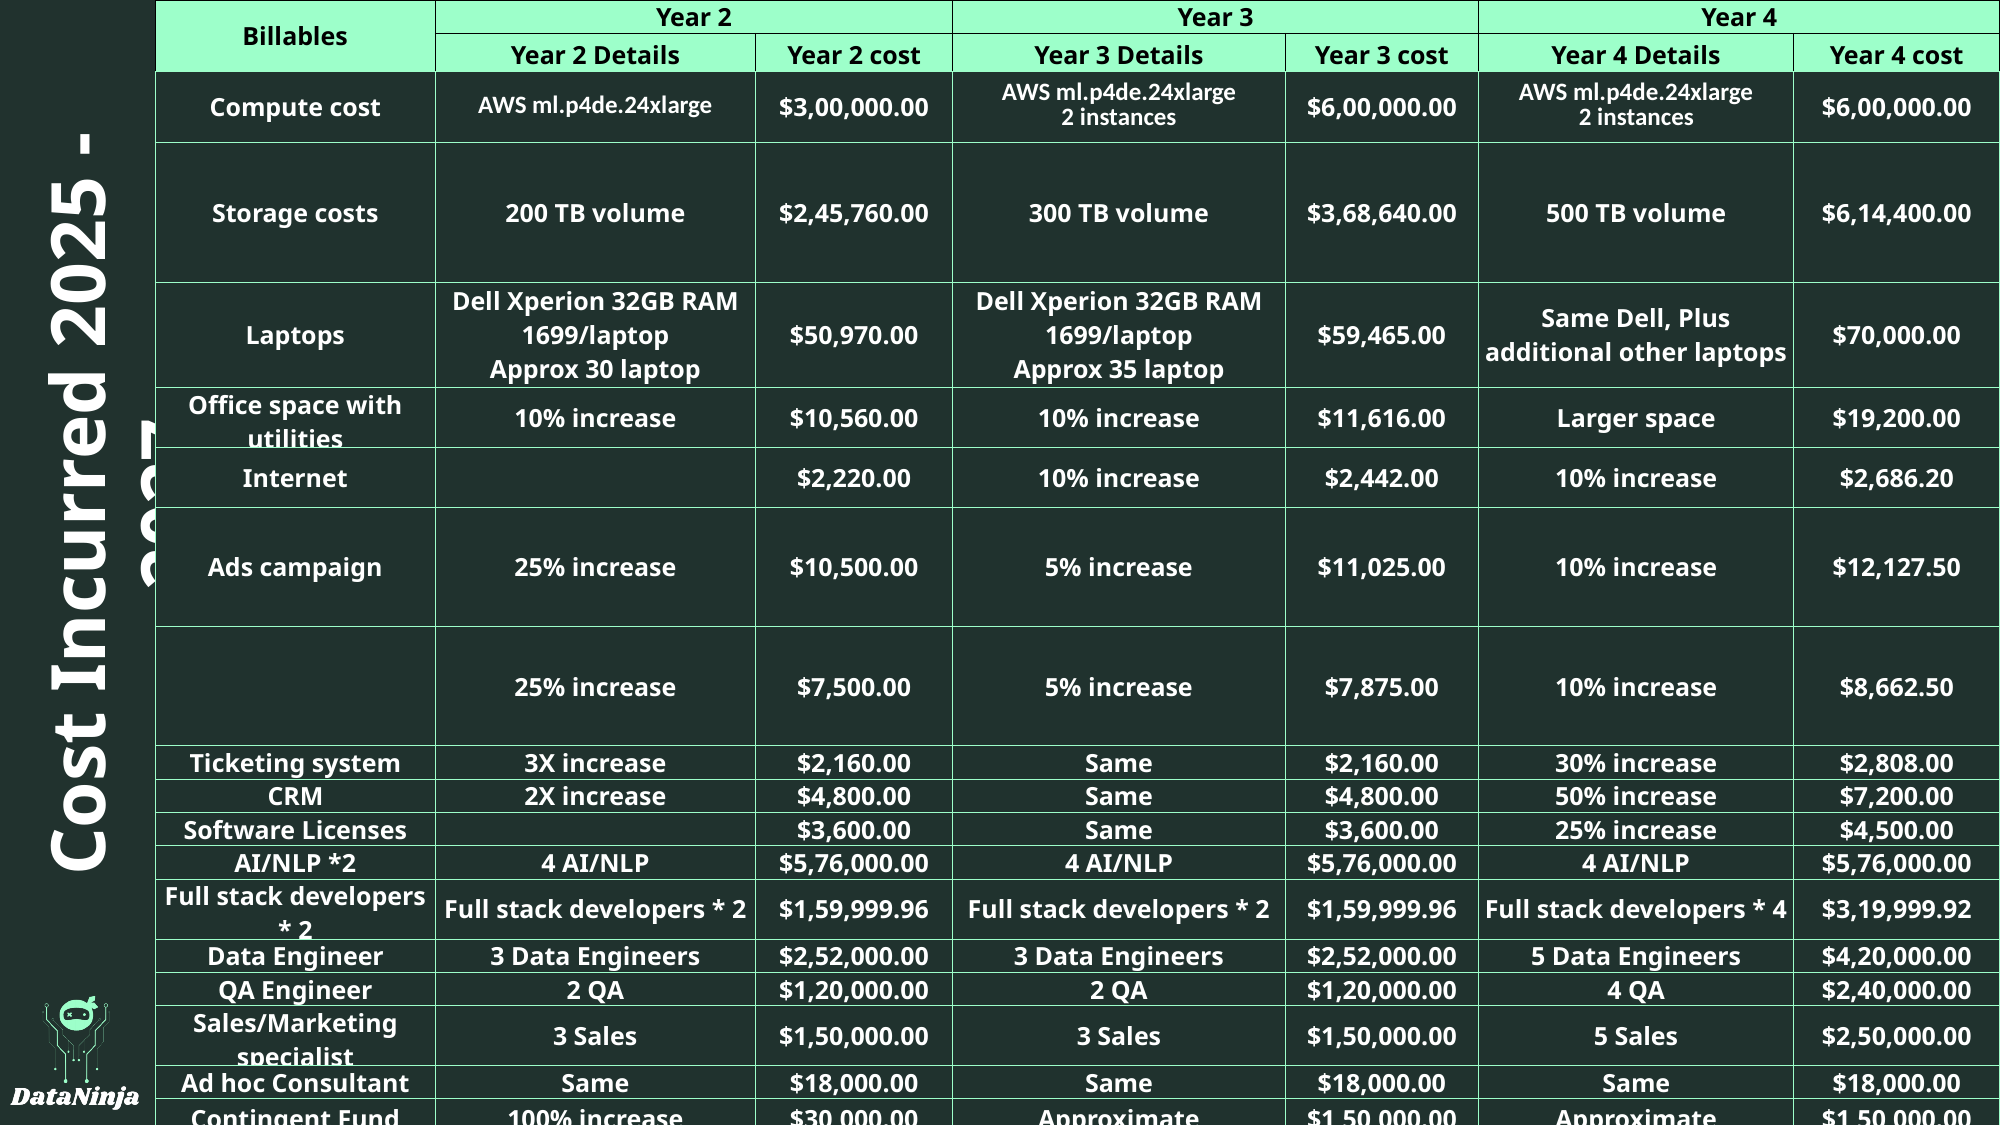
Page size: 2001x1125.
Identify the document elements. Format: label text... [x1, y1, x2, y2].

table_cell $2,686.20 [1794, 448, 1999, 507]
table_cell Full stack developers * 2 [156, 880, 435, 939]
table_cell 3 Sales [953, 1006, 1285, 1065]
table_cell $1,20,000.00 [1286, 973, 1478, 1005]
table_cell 10% increase [436, 388, 755, 447]
table_cell Year 3 Details [953, 34, 1285, 71]
table_cell 500 TB volume [1479, 143, 1793, 282]
table_cell AI/NLP *2 [156, 846, 435, 879]
table_cell $5,76,000.00 [756, 846, 952, 879]
table_cell 25% increase [436, 627, 755, 745]
table_cell 5 Sales [1479, 1006, 1793, 1065]
table_cell Same [953, 813, 1285, 845]
table_cell $70,000.00 [1794, 283, 1999, 387]
table_cell Full stack developers * 4 [1479, 880, 1793, 939]
table_cell 5% increase [953, 508, 1285, 626]
table_cell 3 Sales [436, 1006, 755, 1065]
table_cell Dell Xperion 32GB RAM 1699/laptop Approx 30 laptop [436, 283, 755, 387]
table_cell Full stack developers * 2 [953, 880, 1285, 939]
table_cell $30,000.00 [756, 1099, 952, 1125]
table_cell 3 Data Engineers [953, 940, 1285, 972]
table_cell Software Licenses [156, 813, 435, 845]
table_cell $1,50,000.00 [1286, 1006, 1478, 1065]
table_cell 10% increase [1479, 508, 1793, 626]
table_cell $11,616.00 [1286, 388, 1478, 447]
table_cell Ad hoc Consultant [194, 1066, 435, 1098]
table_cell CRM [156, 780, 435, 812]
table_cell Storage costs [156, 143, 435, 282]
table_cell Same Dell, Plus additional other laptops [1479, 283, 1793, 387]
table_cell $7,875.00 [1287, 628, 1477, 744]
table_cell 200 TB volume [436, 143, 755, 282]
table_cell Ads campaign [156, 508, 435, 626]
table_cell $1,50,000.00 [756, 1006, 952, 1065]
table_cell AWS ml.p4de.24xlarge 2 instances [953, 72, 1285, 142]
table_cell [156, 627, 435, 745]
table_cell Office space with utilities [156, 388, 435, 447]
table_cell 2 QA [953, 973, 1285, 1005]
table_cell $7,200.00 [1794, 780, 1999, 812]
table_cell Year 3 cost [1286, 34, 1478, 71]
table_cell 25% increase [1479, 813, 1793, 845]
table_cell Same [436, 1066, 755, 1098]
table_cell $3,00,000.00 [756, 72, 952, 142]
table_cell $7,500.00 [756, 627, 952, 745]
table_cell Larger space [1479, 388, 1793, 447]
table_cell Laptops [156, 283, 435, 387]
table_cell Approximate [1479, 1099, 1793, 1125]
table_cell $6,14,400.00 [1794, 143, 1999, 282]
table_cell Year 2 cost [756, 34, 952, 71]
table_cell Same [953, 780, 1285, 812]
table_cell Compute cost [156, 72, 435, 142]
table_cell $2,808.00 [1794, 746, 1999, 779]
table_cell Approximate [953, 1099, 1285, 1125]
table_cell $4,800.00 [756, 780, 952, 812]
table_cell 10% increase [1479, 448, 1793, 507]
table_cell 3 Data Engineers [436, 940, 755, 972]
table_cell [436, 448, 755, 507]
picture [0, 941, 194, 1125]
table_cell Dell Xperion 32GB RAM 1699/laptop Approx 35 laptop [953, 283, 1285, 387]
table_cell $3,68,640.00 [1286, 143, 1478, 282]
table_cell 4 QA [1479, 973, 1793, 1005]
table_cell $18,000.00 [756, 1066, 952, 1098]
table_cell 2X increase [436, 780, 755, 812]
table_cell $2,45,760.00 [756, 143, 952, 282]
table_cell Full stack developers * 2 [436, 880, 755, 939]
table_cell $2,50,000.00 [1794, 1006, 1999, 1065]
table_cell 100% increase [436, 1099, 755, 1125]
table_cell 4 AI/NLP [1479, 846, 1793, 879]
table_cell 4 AI/NLP [953, 846, 1285, 879]
table_cell 10% increase [953, 388, 1285, 447]
table_cell Year 2 Details [436, 34, 755, 71]
table_cell $2,220.00 [756, 448, 952, 507]
table_cell Same [953, 746, 1285, 779]
table_cell 50% increase [1479, 780, 1793, 812]
table_cell $1,20,000.00 [756, 973, 952, 1005]
table_cell Contingent Fund [194, 1099, 435, 1125]
table_cell 10% increase [1479, 627, 1793, 745]
table_cell $8,662.50 [1794, 627, 1999, 745]
table_cell $1,50,000.00 [1794, 1099, 1999, 1125]
table_header Year 4 [1479, 1, 1999, 33]
table_cell $18,000.00 [1794, 1066, 1999, 1098]
table_cell $1,59,999.96 [756, 880, 952, 939]
table_cell AWS ml.p4de.24xlarge 2 instances [1479, 72, 1793, 142]
table_cell $5,76,000.00 [1794, 846, 1999, 879]
table_cell $18,000.00 [1286, 1066, 1478, 1098]
table_cell Year 4 cost [1794, 34, 1999, 71]
table_cell Year 4 Details [1479, 34, 1793, 71]
table_cell $19,200.00 [1794, 388, 1999, 447]
table_cell 4 AI/NLP [436, 846, 755, 879]
table_cell $2,442.00 [1286, 448, 1478, 507]
table_cell 3X increase [436, 746, 755, 779]
table_cell $2,52,000.00 [756, 940, 952, 972]
table_cell $3,600.00 [1286, 813, 1478, 845]
table_cell $3,19,999.92 [1794, 880, 1999, 939]
table_cell Same [953, 1066, 1285, 1098]
table_header Year 3 [953, 1, 1478, 33]
table_cell AWS ml.p4de.24xlarge [436, 72, 755, 142]
table_cell 10% increase [953, 448, 1285, 507]
table_cell $2,40,000.00 [1794, 973, 1999, 1005]
table_cell $2,52,000.00 [1286, 940, 1478, 972]
table_cell $1,59,999.96 [1286, 880, 1478, 939]
table_cell $10,560.00 [756, 388, 952, 447]
table_cell $2,160.00 [756, 746, 952, 779]
table_cell $4,500.00 [1794, 813, 1999, 845]
table_cell 30% increase [1479, 746, 1793, 779]
table_cell Internet [156, 448, 435, 507]
table_cell Data Engineer [156, 940, 435, 972]
table_cell Same [1479, 1066, 1793, 1098]
table_cell 5% increase [953, 627, 1285, 745]
table_cell $5,76,000.00 [1286, 846, 1478, 879]
table_cell Ticketing system [156, 746, 435, 779]
table_header Billables [156, 1, 435, 71]
table_cell $4,800.00 [1286, 780, 1478, 812]
table_cell $12,127.50 [1794, 508, 1999, 626]
table_cell $2,160.00 [1286, 746, 1478, 779]
table_cell $59,465.00 [1286, 283, 1478, 387]
table_cell $1,50,000.00 [1286, 1099, 1478, 1125]
table_cell [436, 813, 755, 845]
table_cell 25% increase [436, 508, 755, 626]
table_cell $10,500.00 [756, 508, 952, 626]
table_cell 300 TB volume [953, 143, 1285, 282]
table_cell $4,20,000.00 [1794, 940, 1999, 972]
table_cell $6,00,000.00 [1286, 72, 1478, 142]
table_cell $11,025.00 [1286, 508, 1478, 626]
table_cell 5 Data Engineers [1479, 940, 1793, 972]
table_cell QA Engineer [194, 973, 435, 1005]
table_cell $3,600.00 [756, 813, 952, 845]
table_cell $50,970.00 [756, 283, 952, 387]
table_cell Sales/Marketing specialist [194, 1006, 435, 1065]
table_cell 2 QA [436, 973, 755, 1005]
table_cell $6,00,000.00 [1794, 72, 1999, 142]
table_header Year 2 [436, 1, 952, 33]
text_box Cost Incurred 2025 - 2027 [22, 27, 155, 941]
